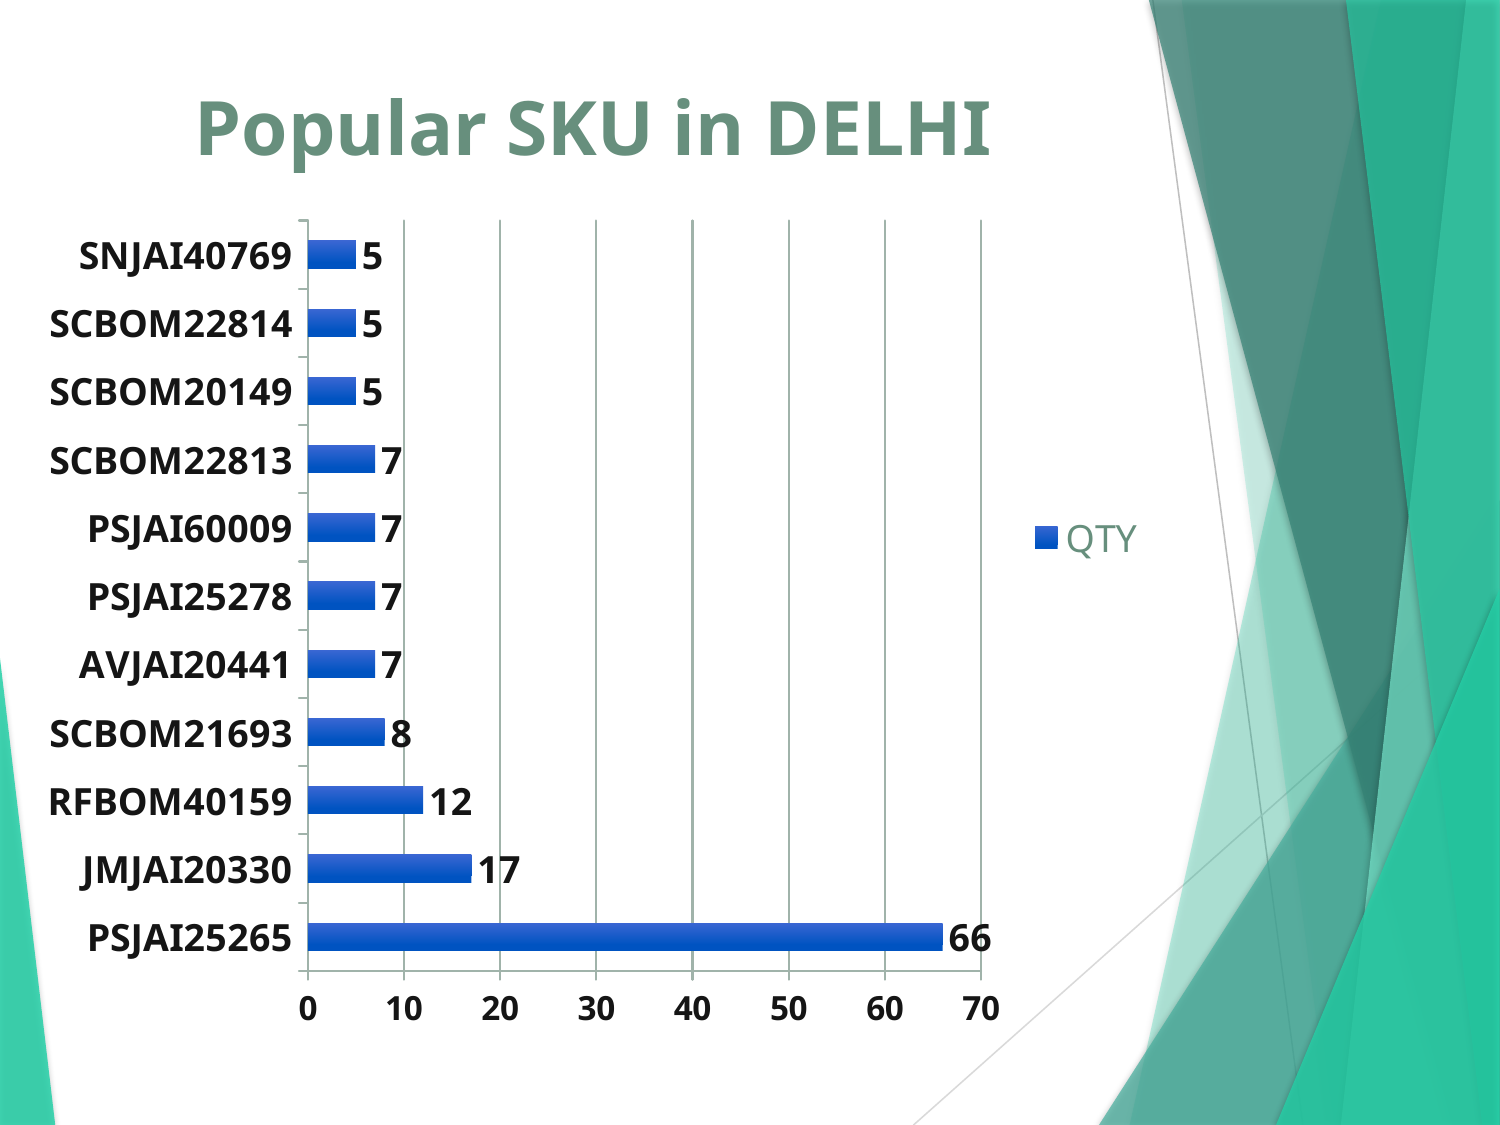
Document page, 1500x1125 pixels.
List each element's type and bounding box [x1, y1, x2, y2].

chart [24, 24, 1163, 1051]
